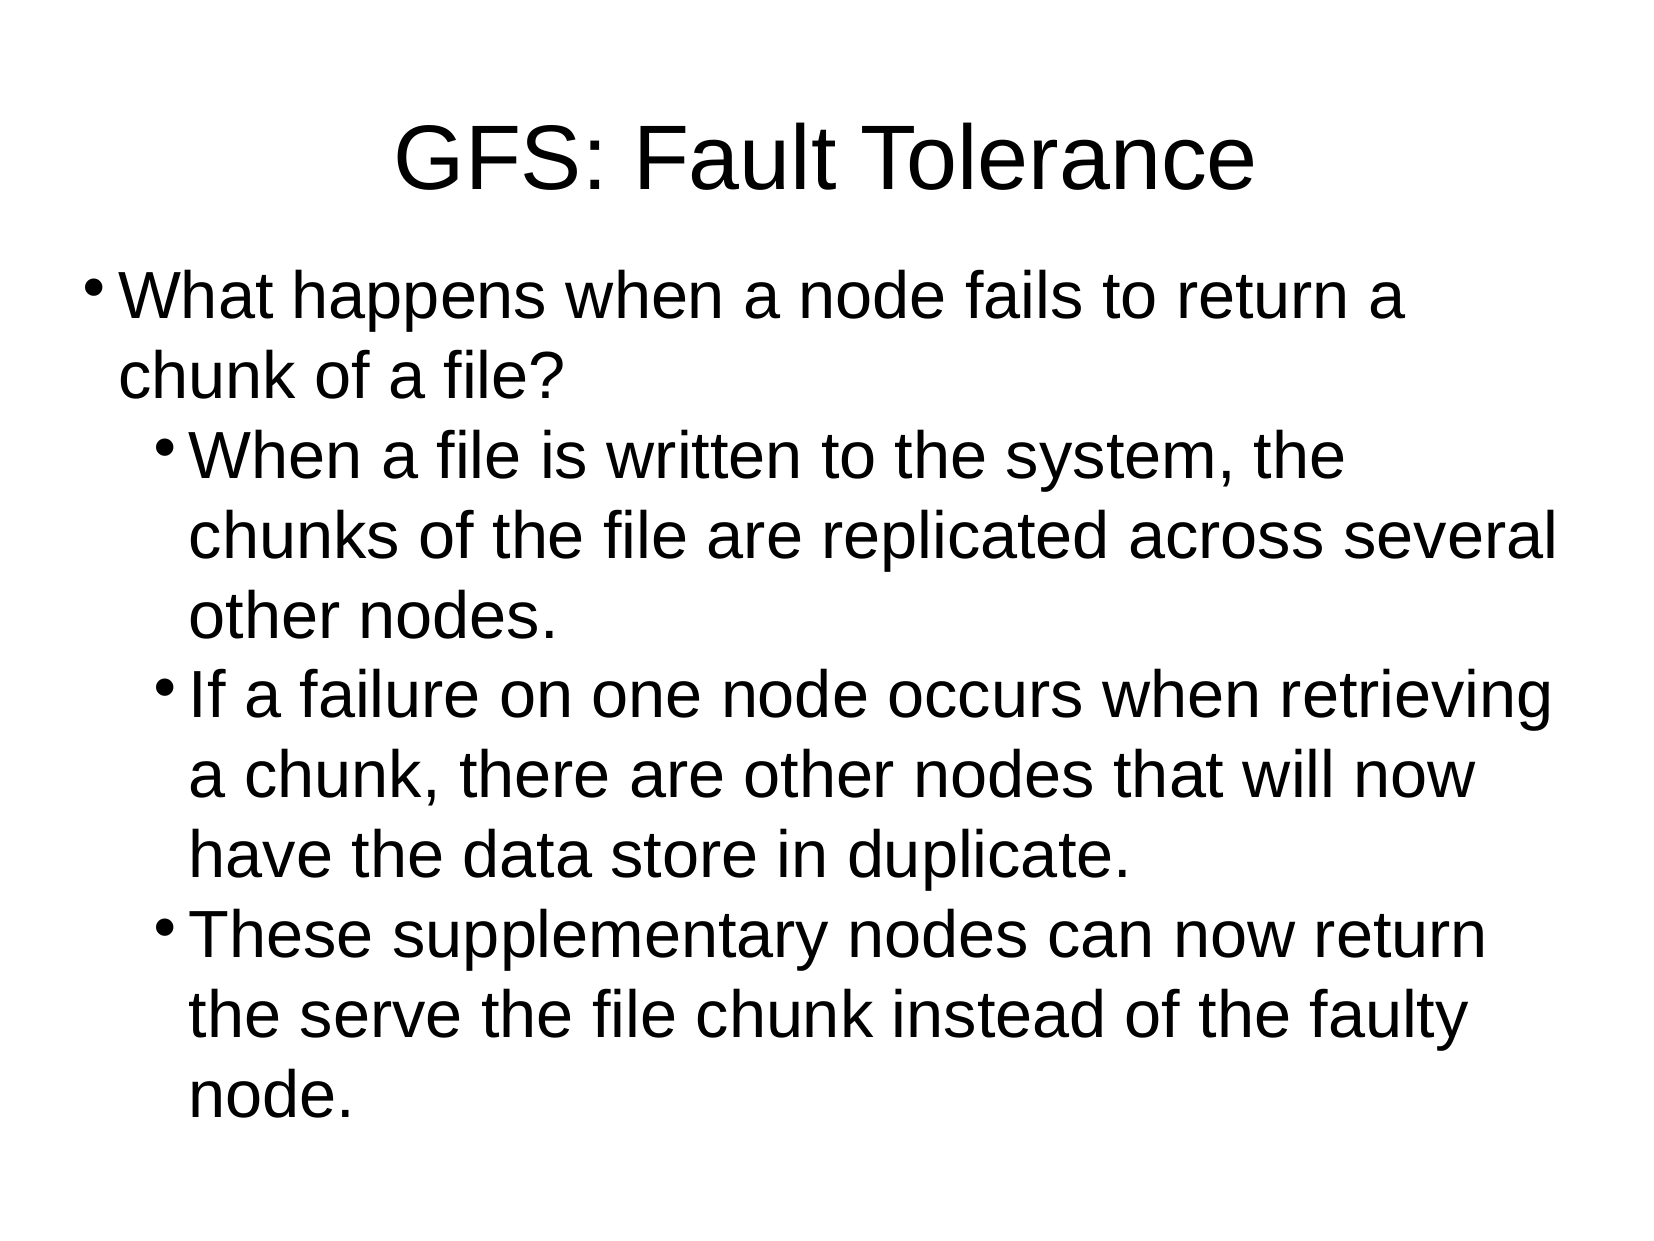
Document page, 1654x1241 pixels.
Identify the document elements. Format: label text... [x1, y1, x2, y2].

text_box What happens when a node fails to return a chunk of a file? When a file is written to the system, the chunks of the file are replicated across several other nodes. If a failure on one node occurs when retrieving a chunk, there are other nodes that will now have the data store in duplicate. These supplementary nodes can now return the serve the file chunk instead of the faulty node. [82, 242, 1571, 1140]
text_box GFS: Fault Tolerance [82, 49, 1571, 242]
